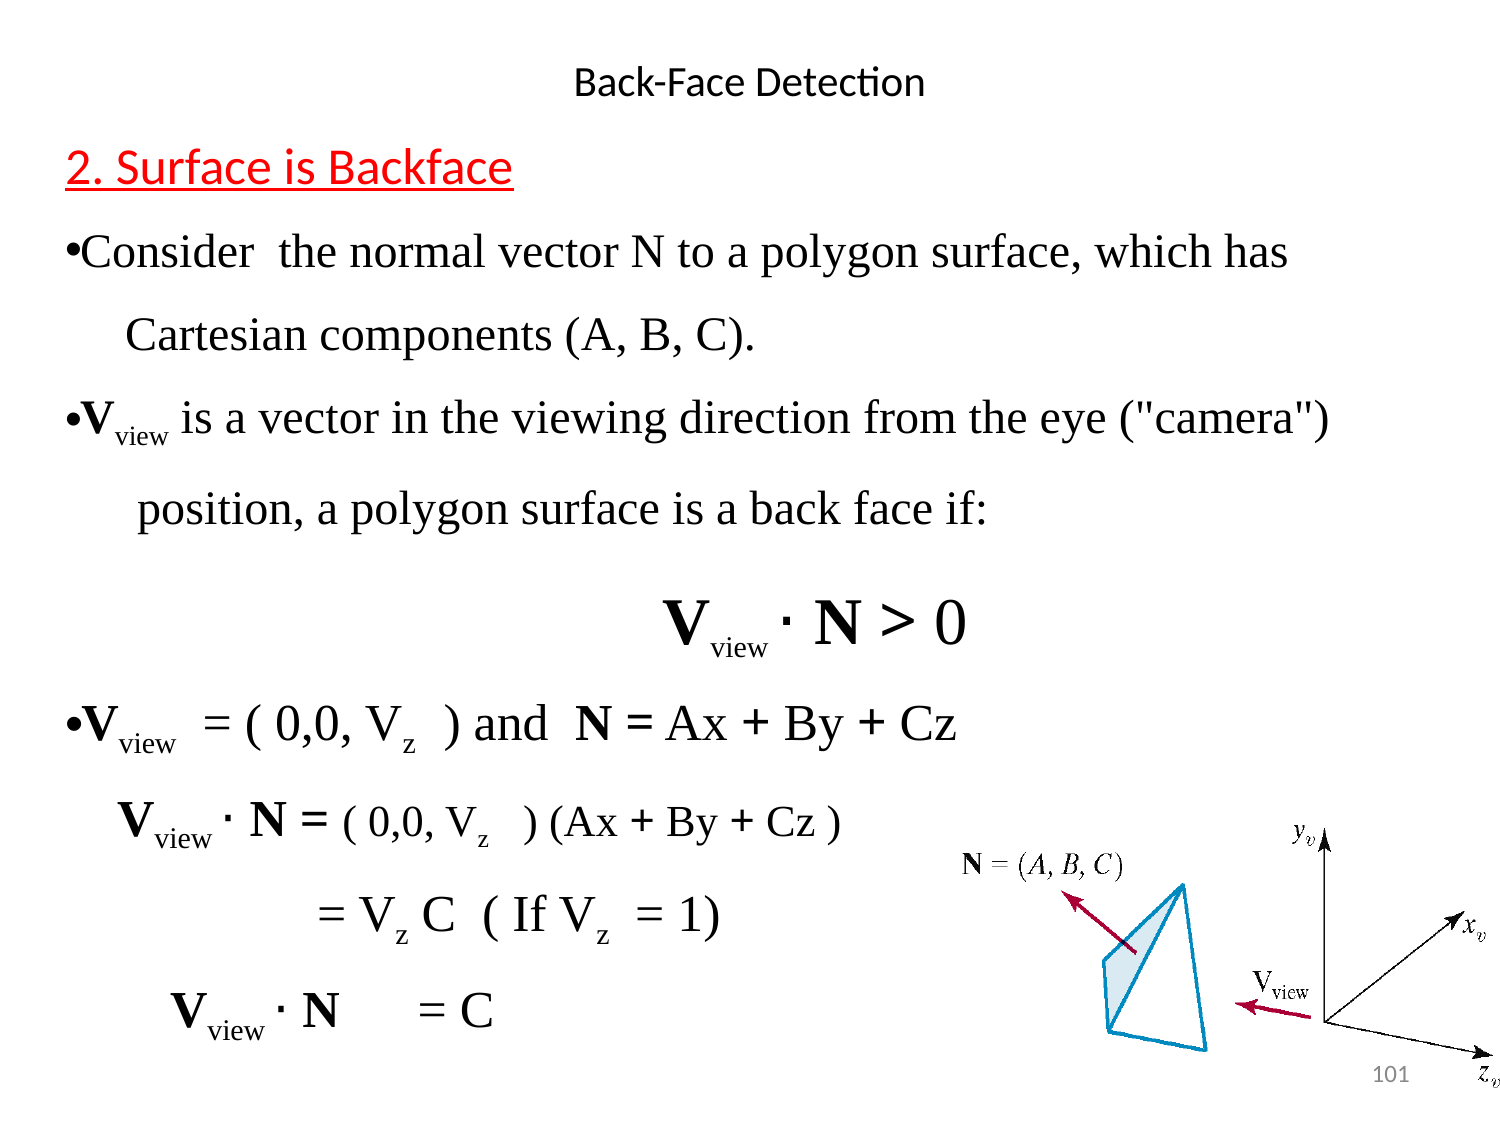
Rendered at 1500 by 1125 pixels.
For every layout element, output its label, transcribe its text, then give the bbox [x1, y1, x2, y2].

list 2. Surface is Backface Consider the normal vector N to a polygon surface, which has Cartesian components (A, B, C). Vview is a vector in the viewing direction from the eye ("camera") position, a polygon surface is a back face if: Vview ⋅ N > 0 Vview = ( 0,0, Vz ) and N = Ax + By + Cz Vview ⋅ N = ( 0,0, Vz ) (Ax + By + Cz ) = Vz C ( If Vz = 1) Vview ⋅ N = C [50, 125, 1500, 1063]
text_box [962, 825, 1500, 1088]
title Back-Face Detection [75, 45, 1425, 113]
slide_number 101 [1074, 1042, 1425, 1103]
